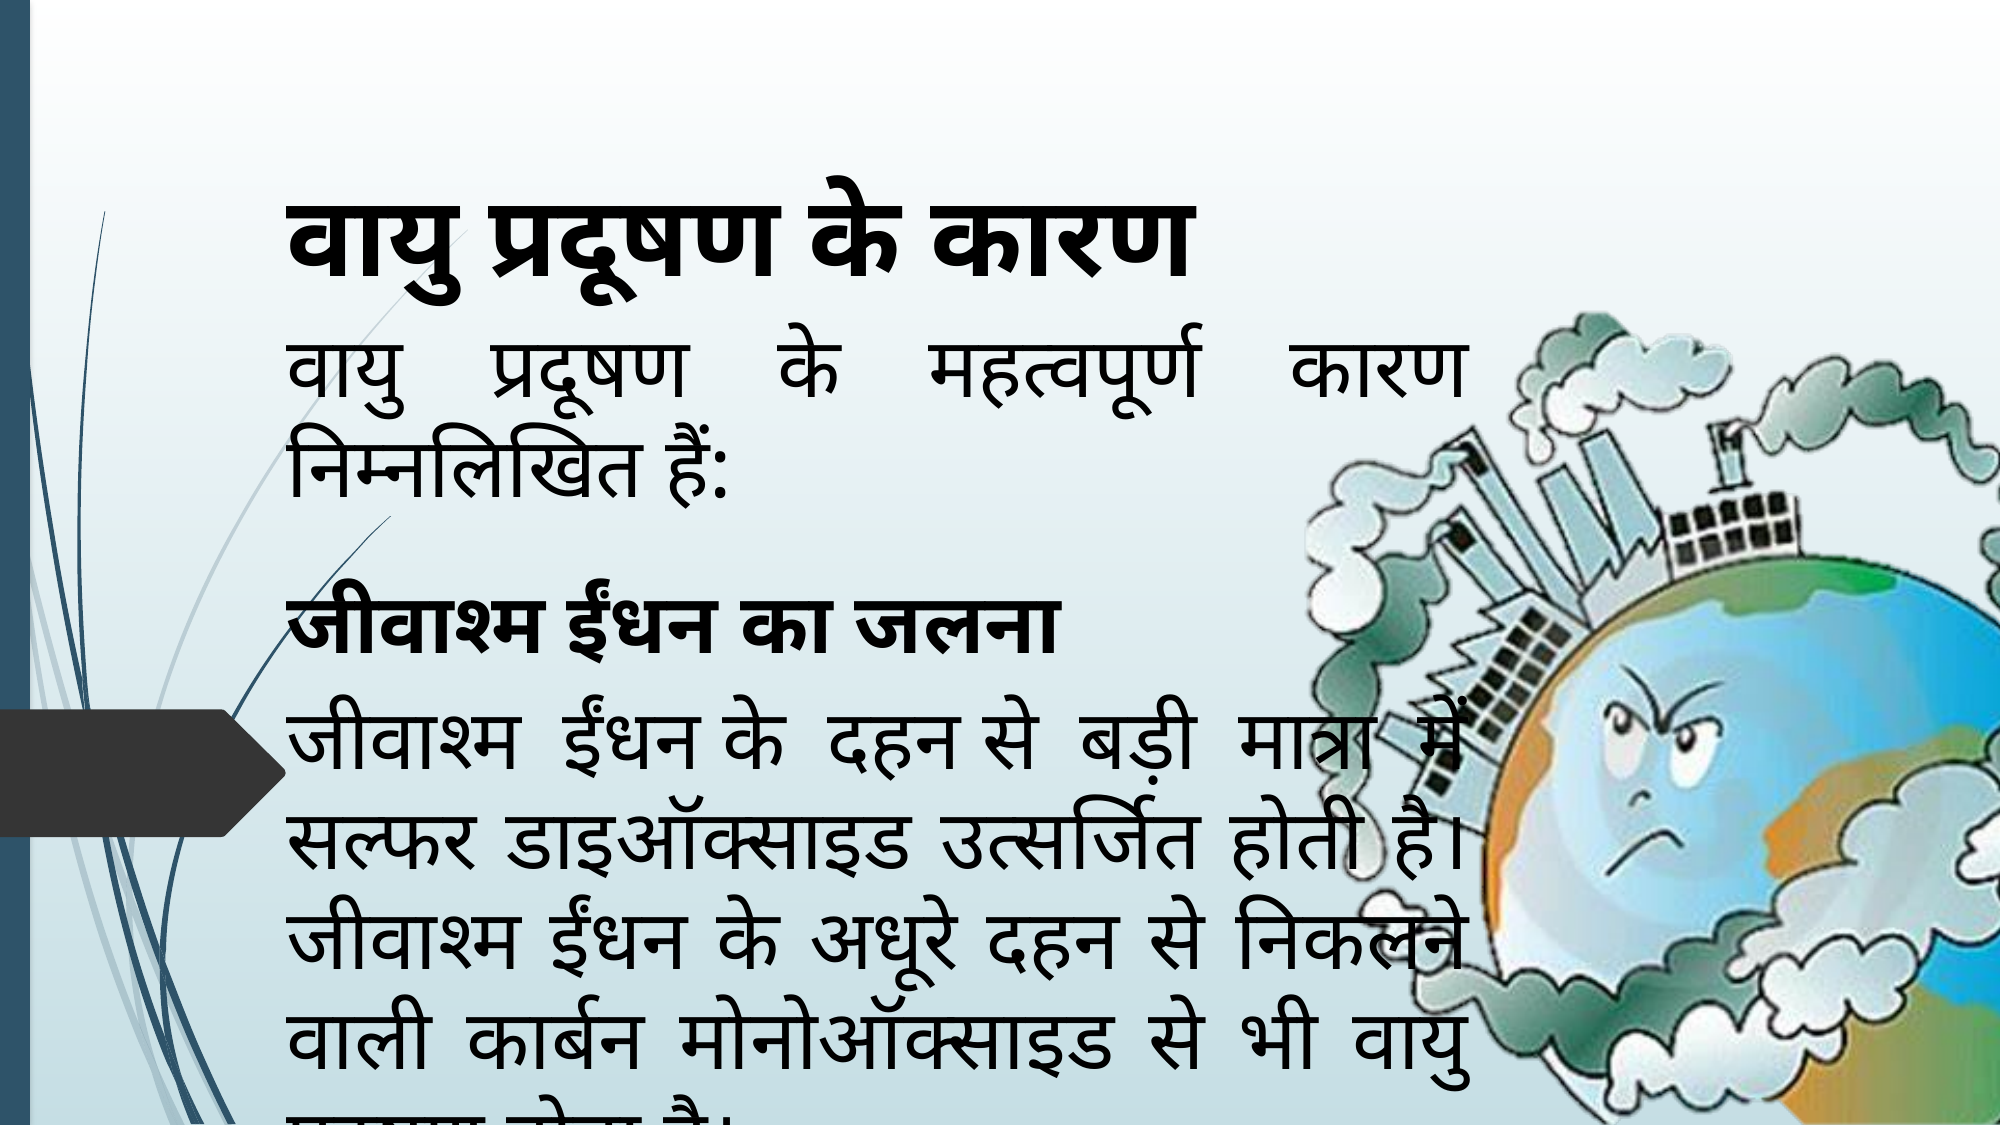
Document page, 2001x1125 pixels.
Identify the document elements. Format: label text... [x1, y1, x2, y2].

picture [1210, 214, 2000, 1125]
picture [1991, 712, 2000, 718]
text_box वायु प्रदूषण के कारण वायु प्रदूषण के महत्वपूर्ण कारण निम्नलिखित हैं: जीवाश्म ईंधन का जलना जीवाश्म ईंधन के दहन से बड़ी मात्रा में सल्फर डाइऑक्साइड उत्सर्जित होती है। जीवाश्म ईंधन के अधूरे दहन से निकलने वाली कार्बन मोनोऑक्साइड से भी वायु प्रदूषण होता है। [271, 156, 1484, 1125]
